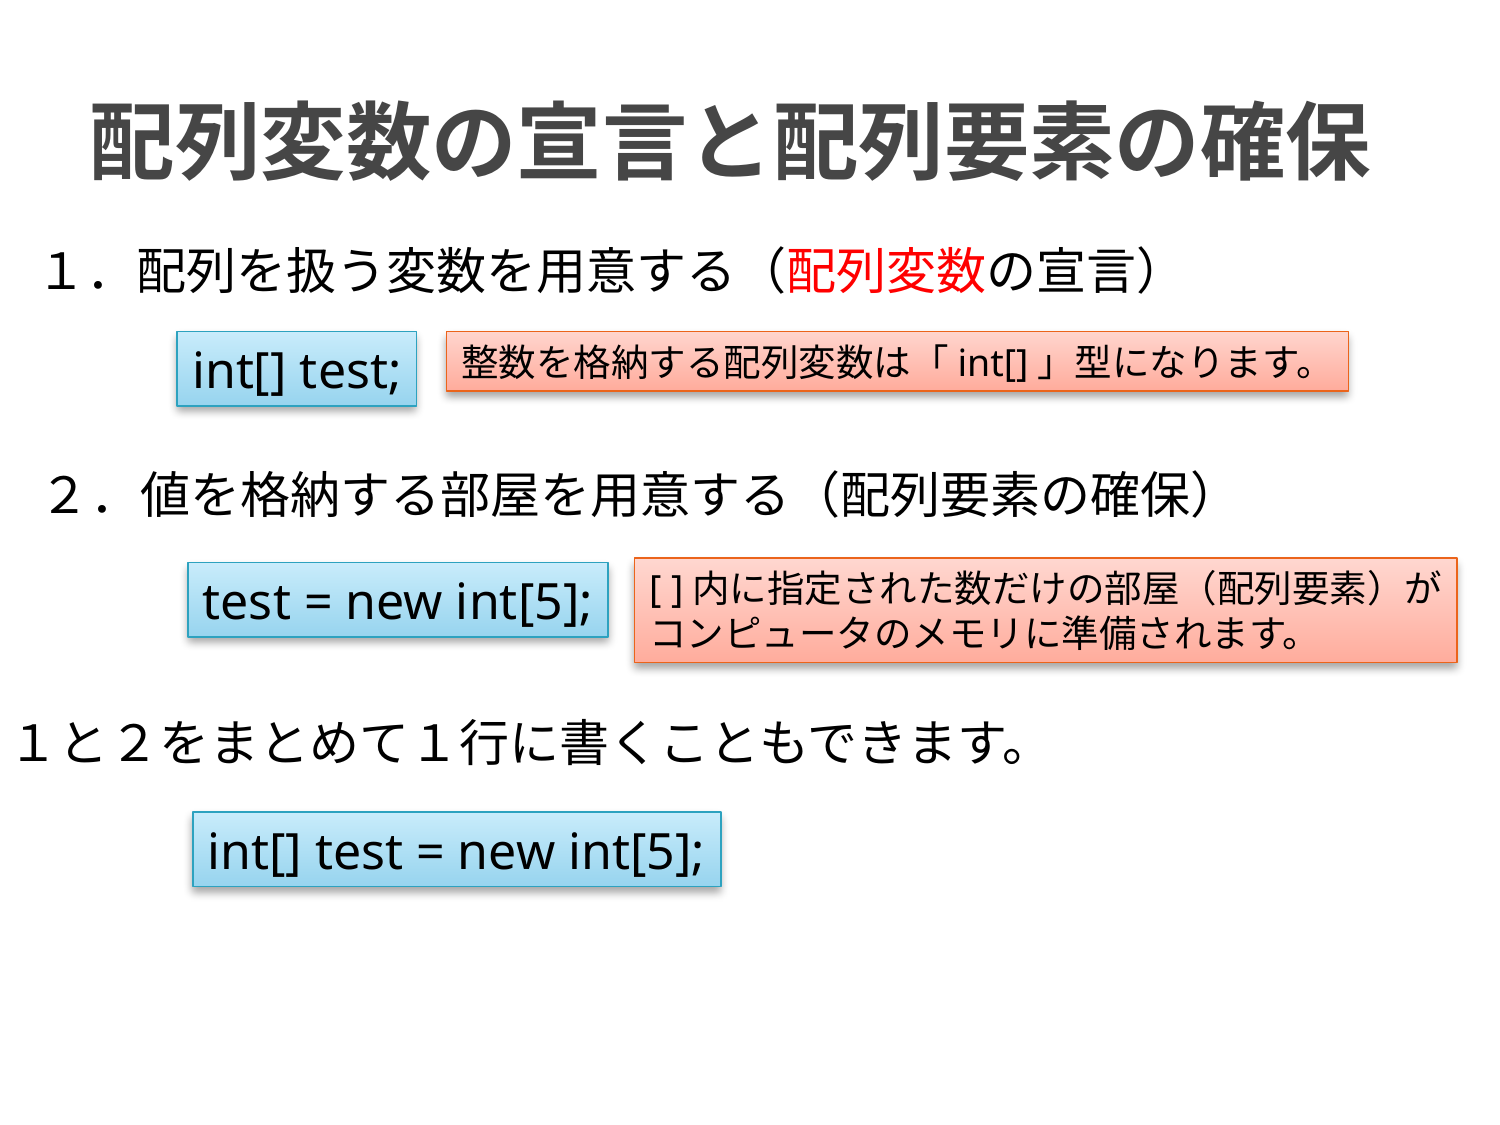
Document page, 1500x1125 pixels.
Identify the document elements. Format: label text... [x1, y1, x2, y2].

text_box ２．値を格納する部屋を用意する（配列要素の確保） [25, 456, 1255, 531]
text_box 整数を格納する配列変数は「int[]」型になります。 [446, 331, 1349, 392]
text_box [ ]内に指定された数だけの部屋（配列要素）が コンピュータのメモリに準備されます。 [634, 557, 1458, 663]
text_box test = new int[5]; [187, 562, 609, 638]
text_box int[] test; [176, 331, 417, 407]
text_box １と２をまとめて１行に書くこともできます。 [0, 704, 1067, 779]
text_box int[] test = new int[5]; [192, 811, 722, 887]
title 配列変数の宣言と配列要素の確保 [75, 45, 1425, 233]
text_box １．配列を扱う変数を用意する（配列変数の宣言） [21, 232, 1202, 307]
